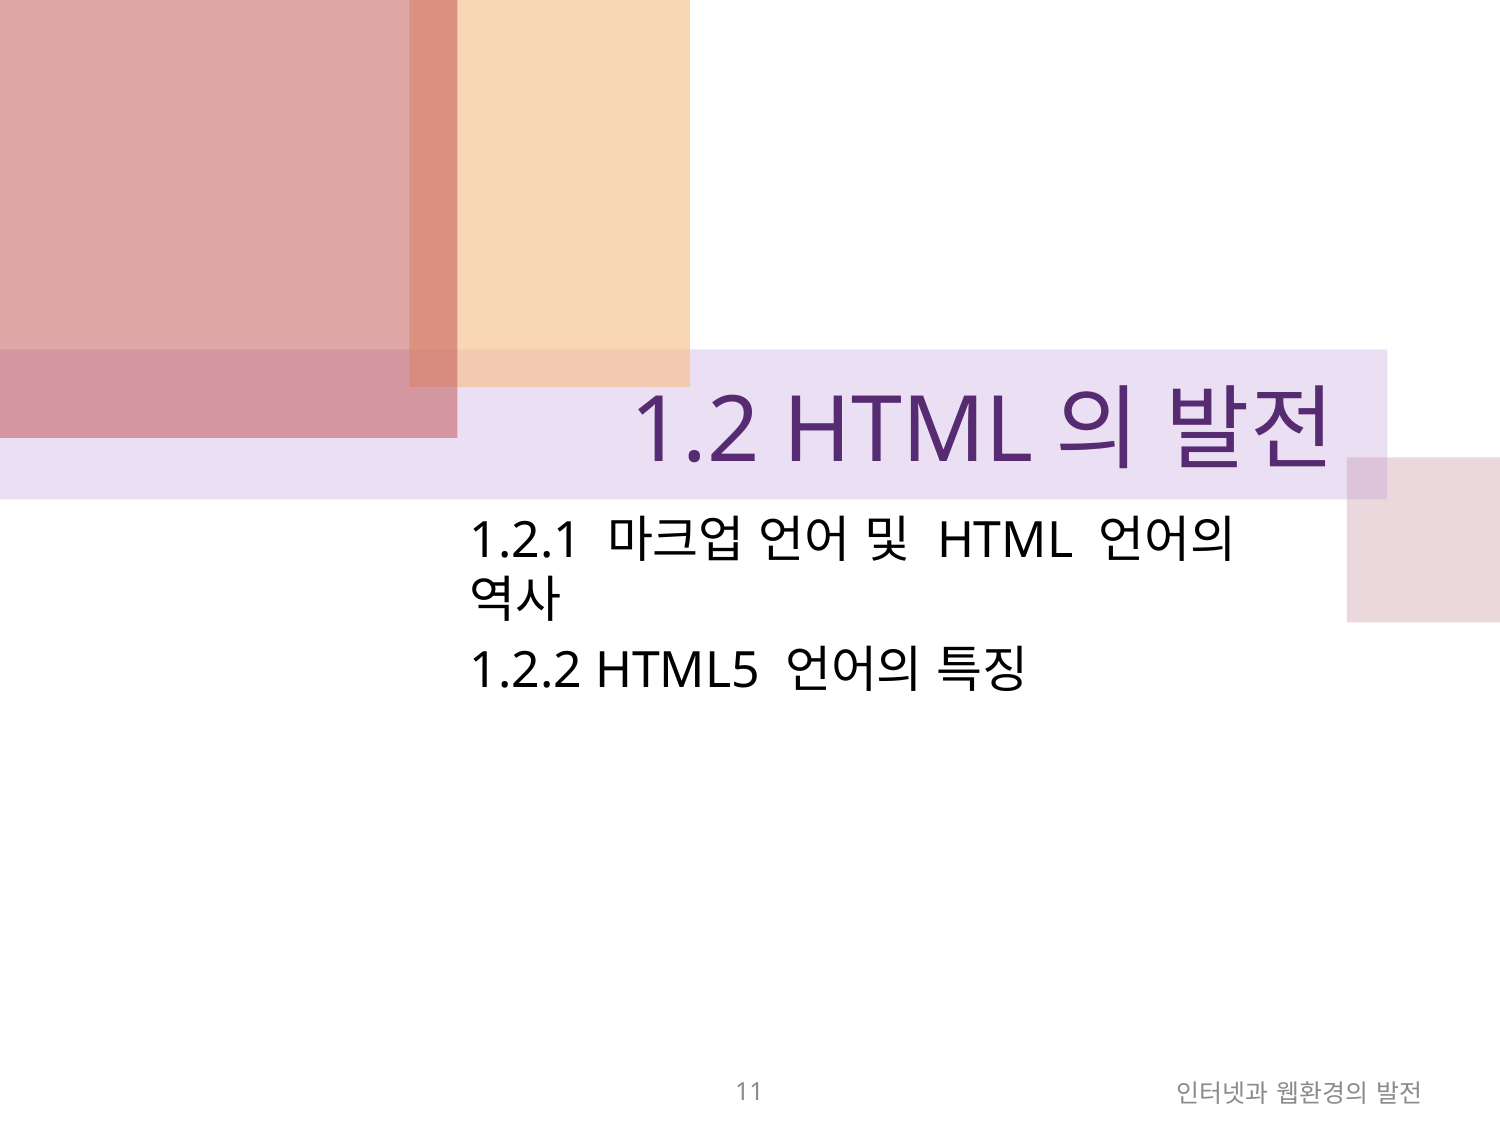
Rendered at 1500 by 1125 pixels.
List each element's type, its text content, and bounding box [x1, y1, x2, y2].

title 1.2 HTML의 발전 [75, 349, 1350, 500]
list 1.2.1 마크업 언어 및 HTML 언어의 역사 1.2.2 HTML5 언어의 특징 [454, 500, 1346, 1012]
slide_number 11 [574, 1072, 925, 1113]
footer 인터넷과 웹환경의 발전 [963, 1072, 1438, 1113]
